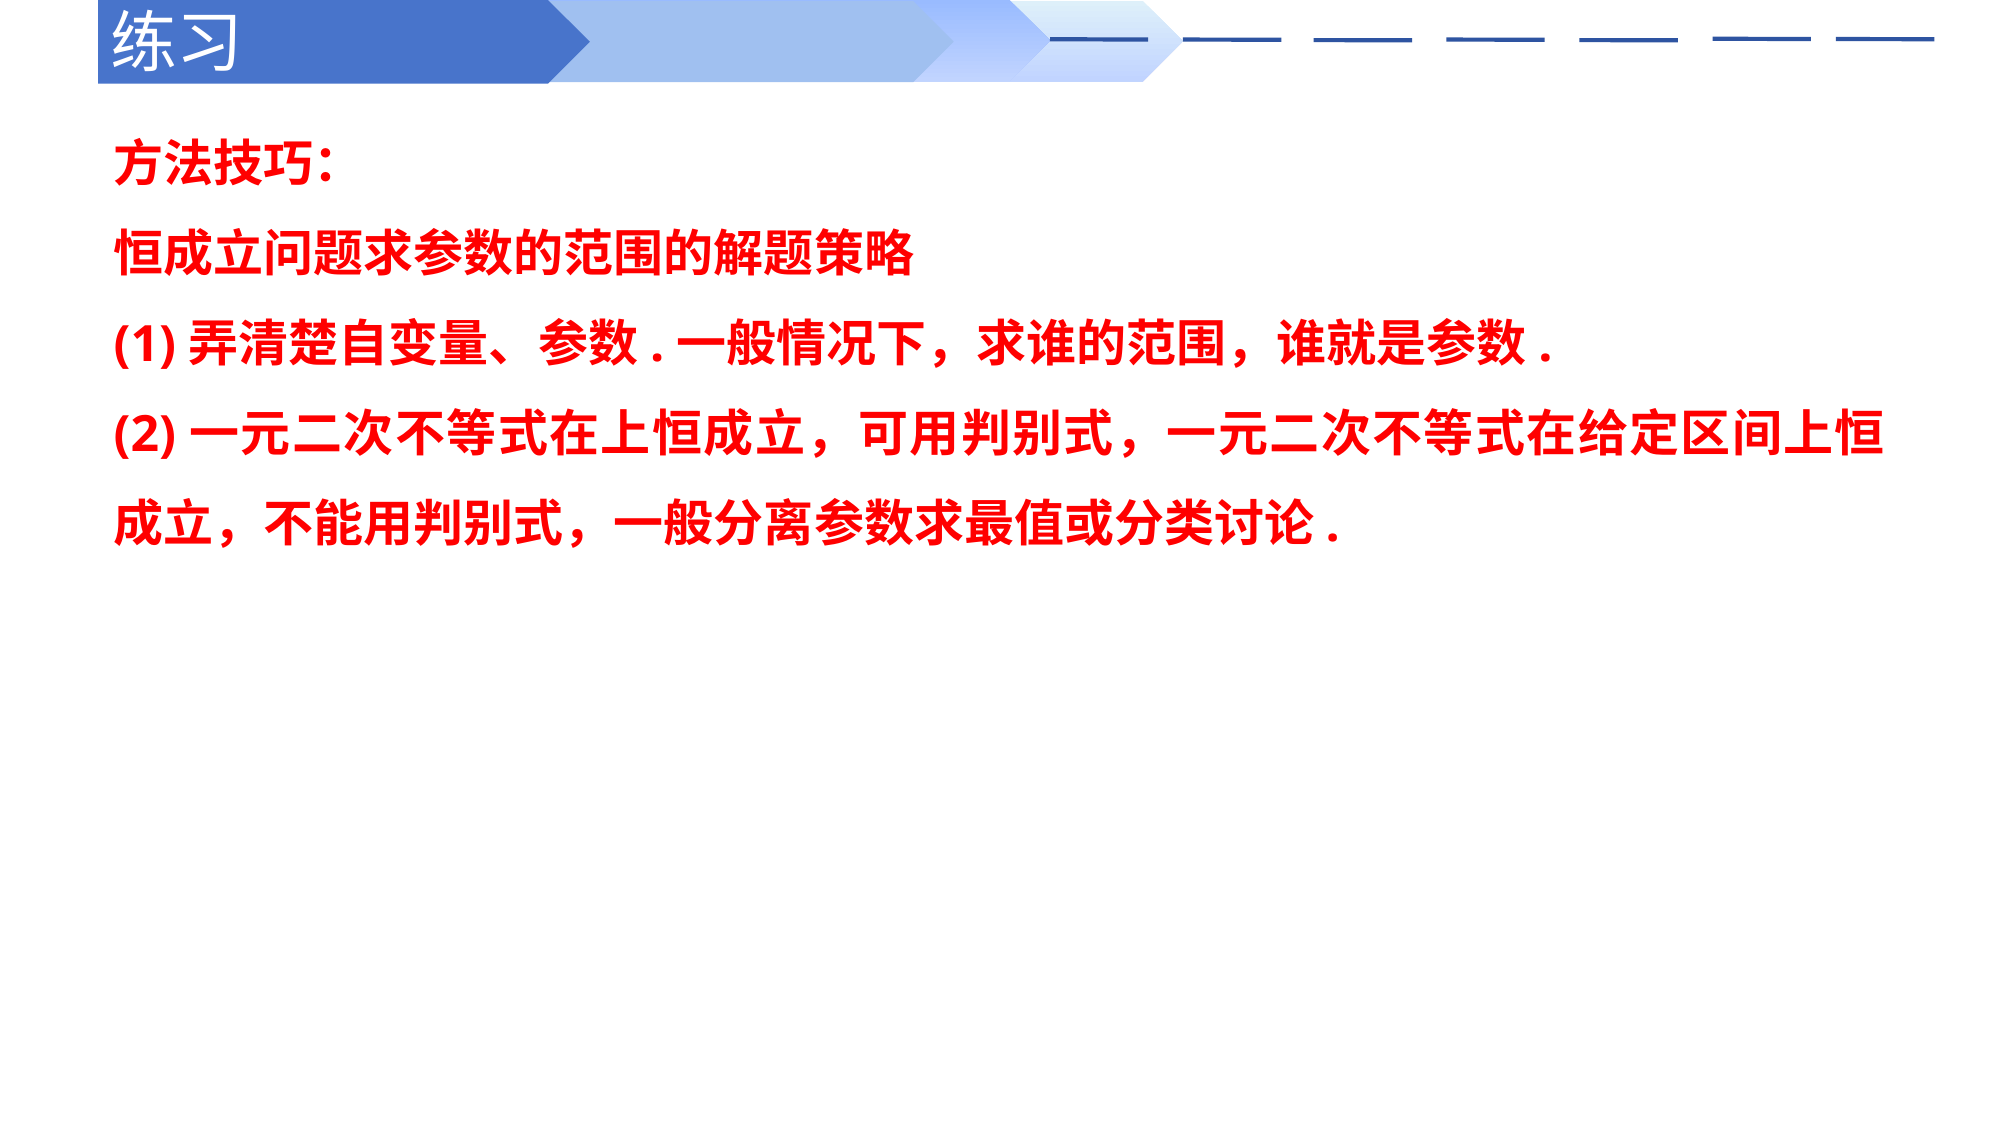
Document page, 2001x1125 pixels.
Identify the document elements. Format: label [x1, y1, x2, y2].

text_box [94, 0, 1935, 89]
